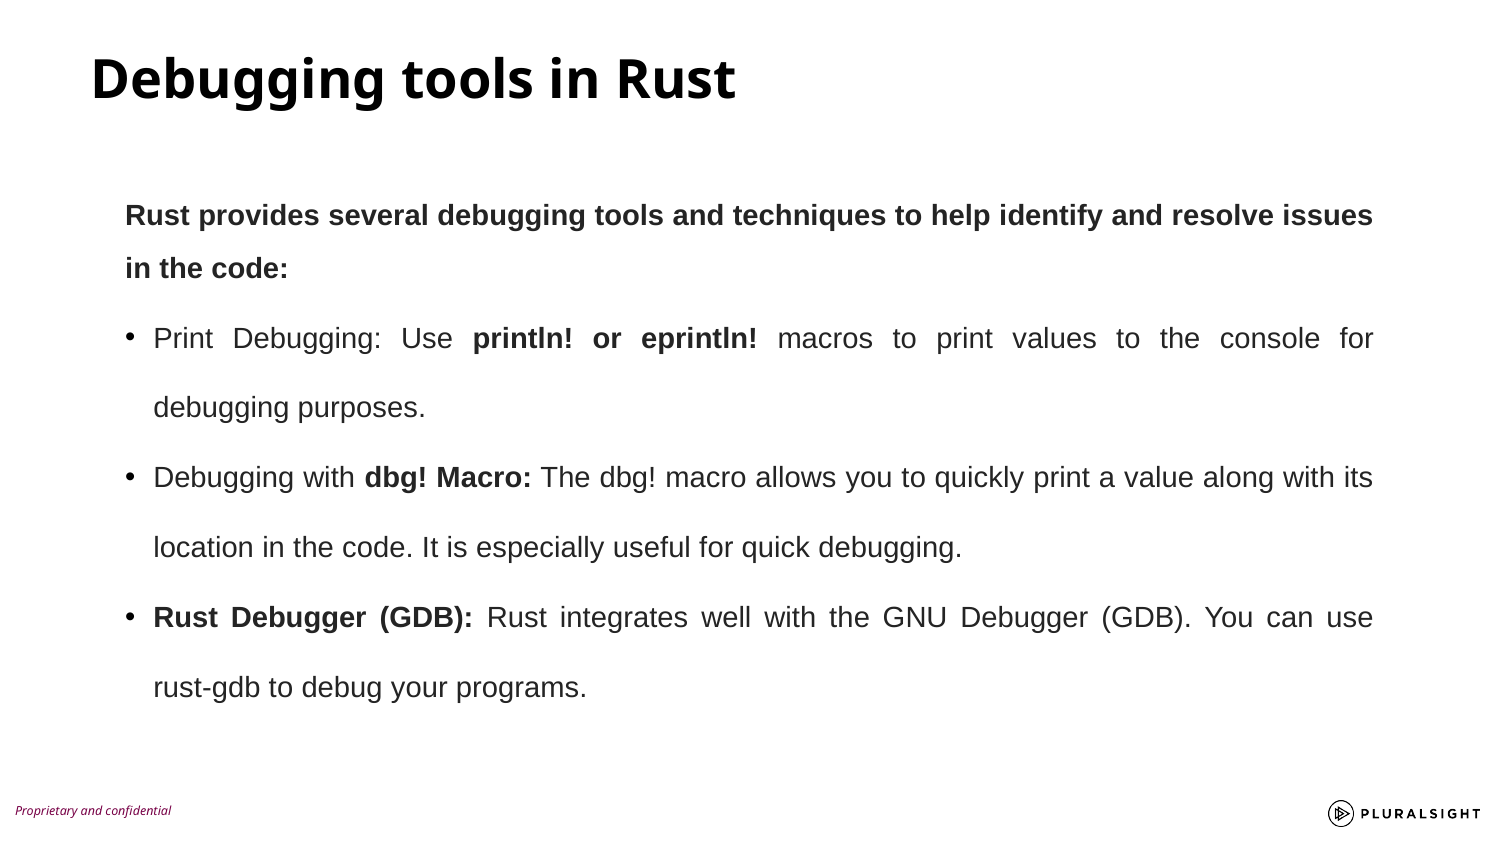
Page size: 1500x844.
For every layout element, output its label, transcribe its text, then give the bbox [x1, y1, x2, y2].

text_box Rust provides several debugging tools and techniques to help identify and resolve issues in the code: Print Debugging: Use println! or eprintln! macros to print values to the console for debugging purposes. Debugging with dbg! Macro: The dbg! macro allows you to quickly print a value along with its location in the code. It is especially useful for quick debugging. Rust Debugger (GDB): Rust integrates well with the GNU Debugger (GDB). You can use rust-gdb to debug your programs. [110, 171, 1390, 764]
text_box Debugging tools in Rust [84, 38, 1127, 116]
picture [1328, 800, 1480, 827]
